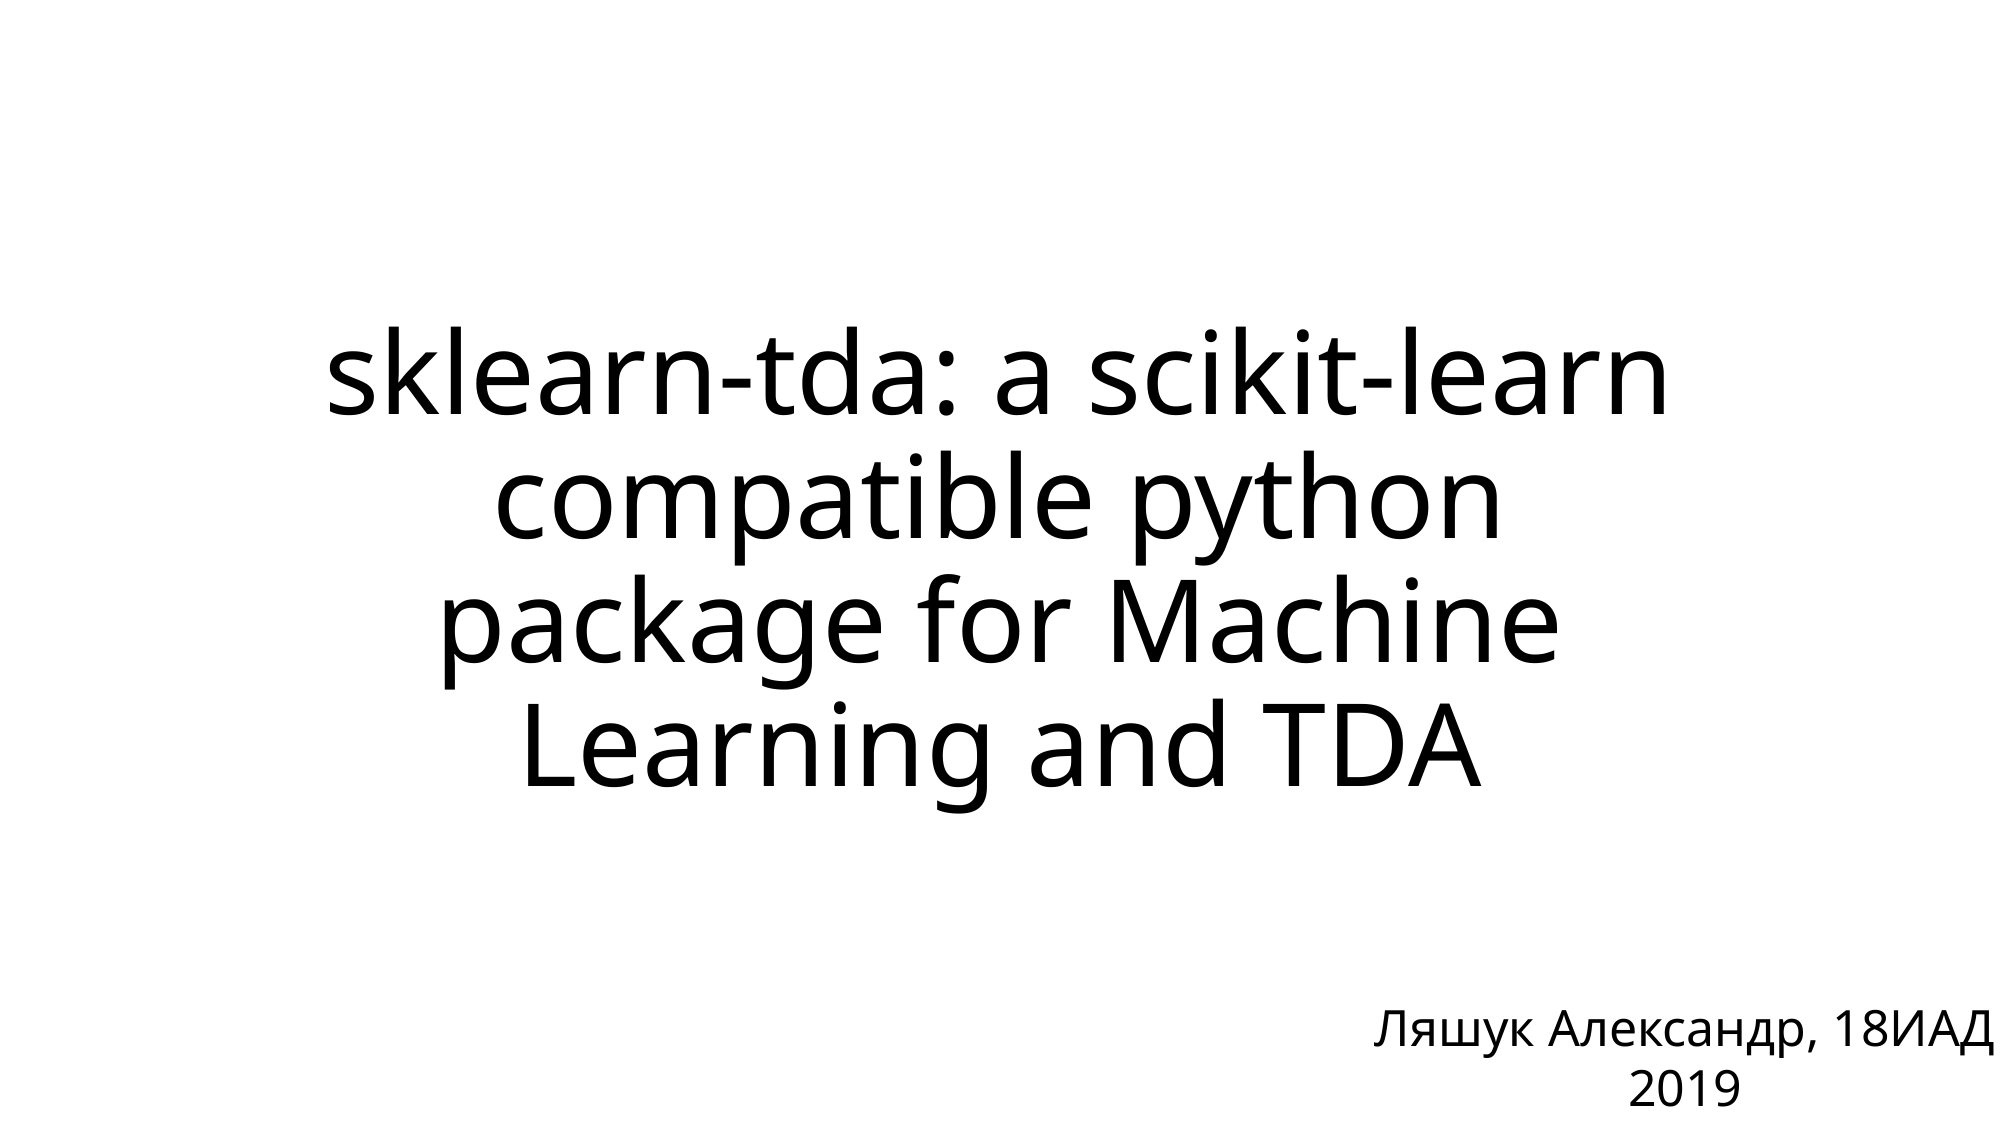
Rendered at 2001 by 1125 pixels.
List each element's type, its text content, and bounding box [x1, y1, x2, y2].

title sklearn-tda: a scikit-learn compatible python package for Machine Learning and TDA [249, 305, 1750, 820]
text_box Ляшук Александр, 18ИАД 2019 [1360, 988, 2000, 1124]
